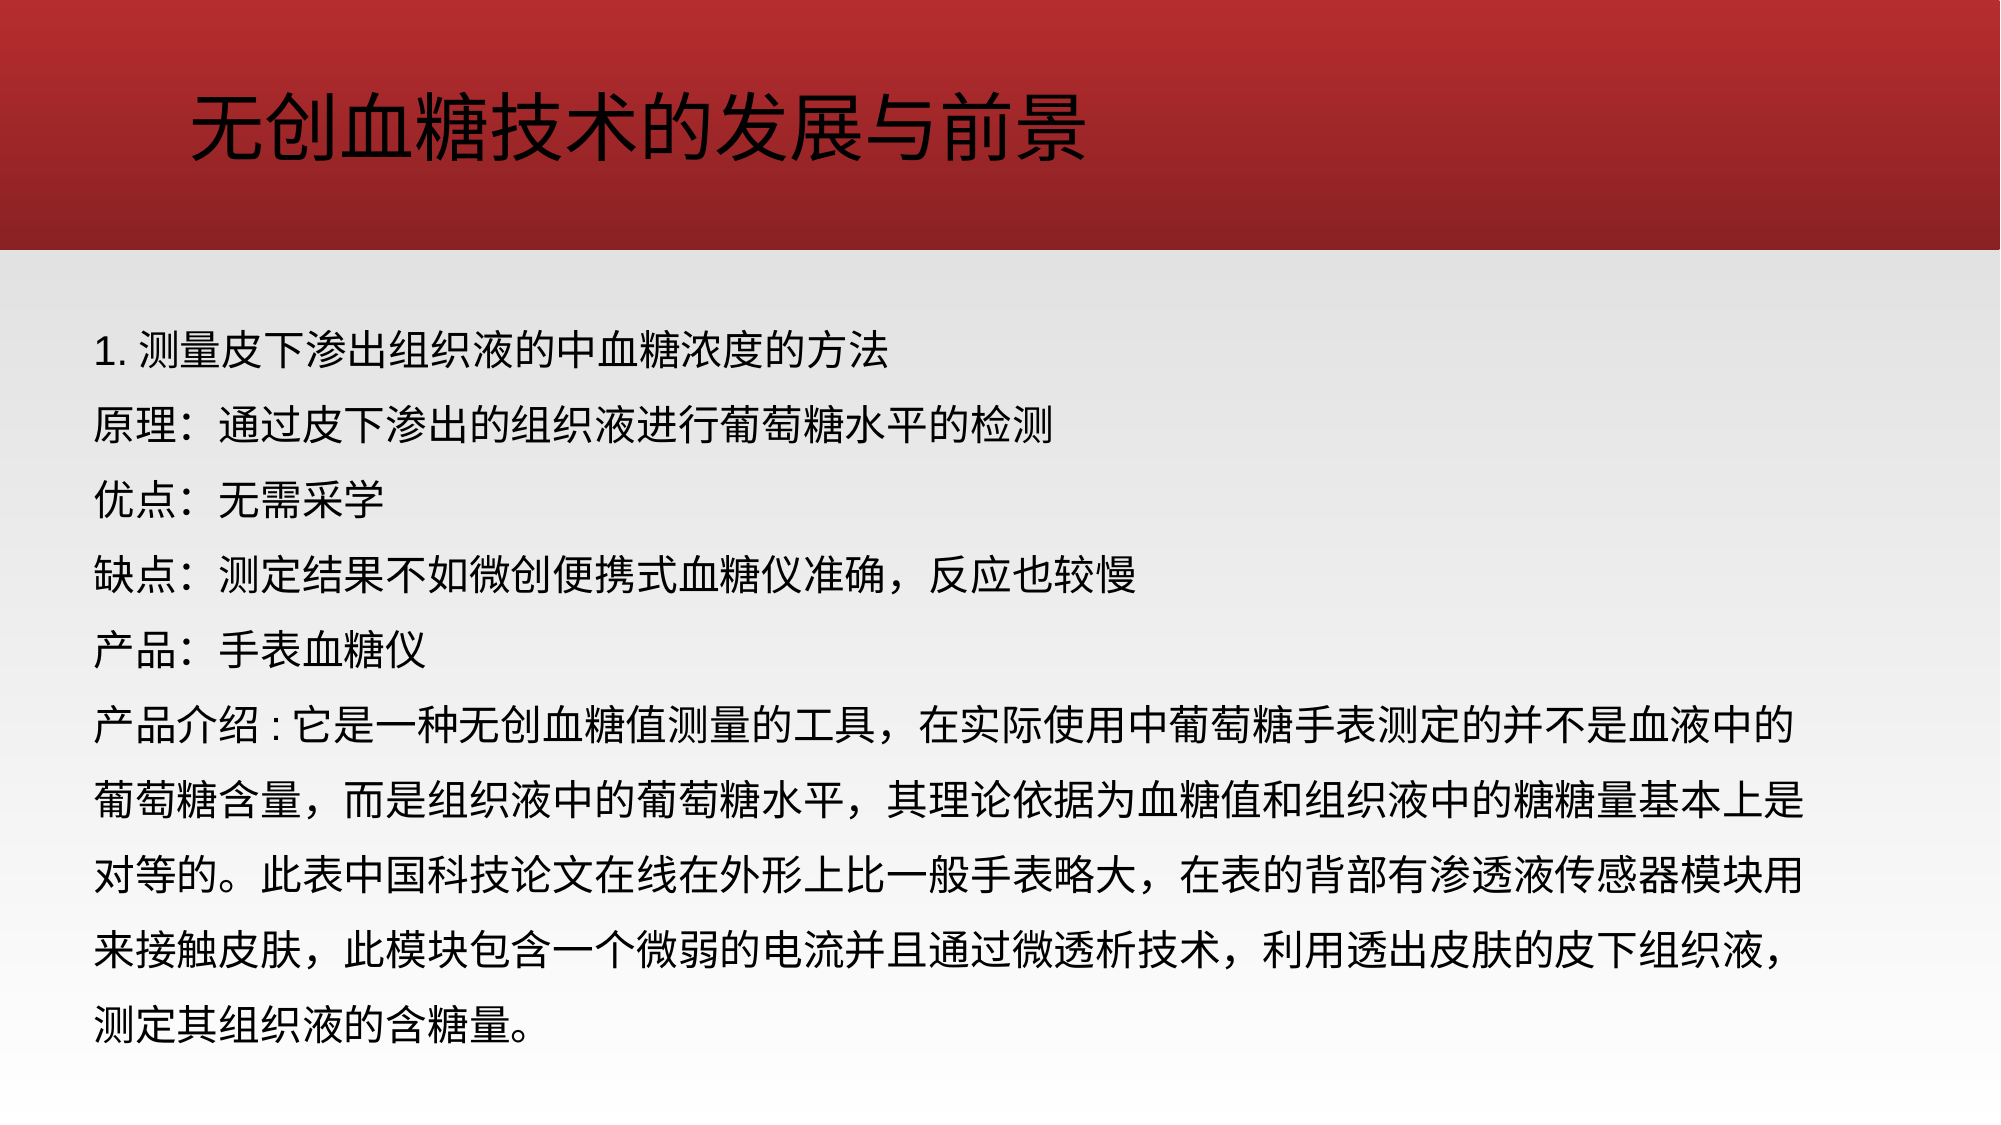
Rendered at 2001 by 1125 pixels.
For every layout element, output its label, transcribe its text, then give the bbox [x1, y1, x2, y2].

text_box 1.测量皮下渗出组织液的中血糖浓度的方法 原理：通过皮下渗出的组织液进行葡萄糖水平的检测 优点：无需采学 缺点：测定结果不如微创便携式血糖仪准确，反应也较慢 产品：手表血糖仪 产品介绍:它是一种无创血糖值测量的工具，在实际使用中葡萄糖手表测定的并不是血液中的葡萄糖含量，而是组织液中的葡萄糖水平，其理论依据为血糖值和组织液中的糖糖量基本上是对等的。此表中国科技论文在线在外形上比一般手表略大，在表的背部有渗透液传感器模块用来接触皮肤，此模块包含一个微弱的电流并且通过微透析技术，利用透出皮肤的皮下组织液，测定其组织液的含糖量。 [78, 290, 1845, 1056]
title 无创血糖技术的发展与前景 [174, 16, 1825, 234]
